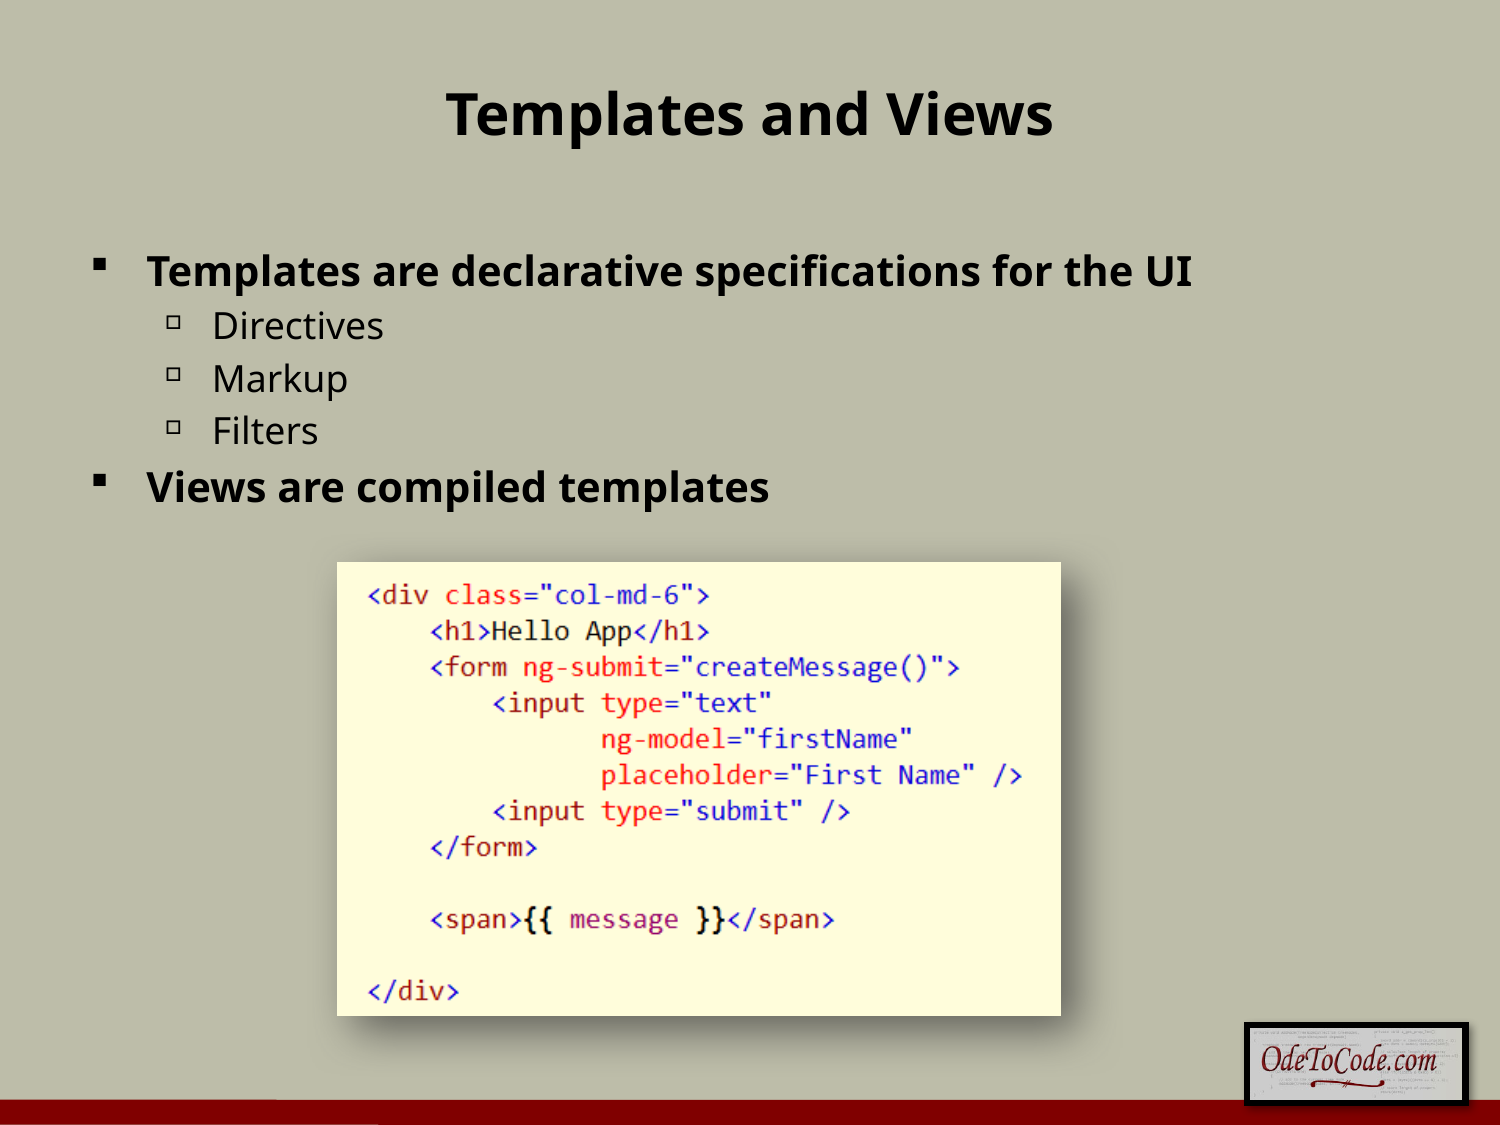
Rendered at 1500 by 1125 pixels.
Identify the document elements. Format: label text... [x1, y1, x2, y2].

title Templates and Views [74, 49, 1426, 176]
list Templates are declarative specifications for the UI Directives Markup Filters Views are compiled templates [74, 237, 1426, 976]
picture [337, 562, 1061, 1016]
picture [1250, 1028, 1462, 1100]
